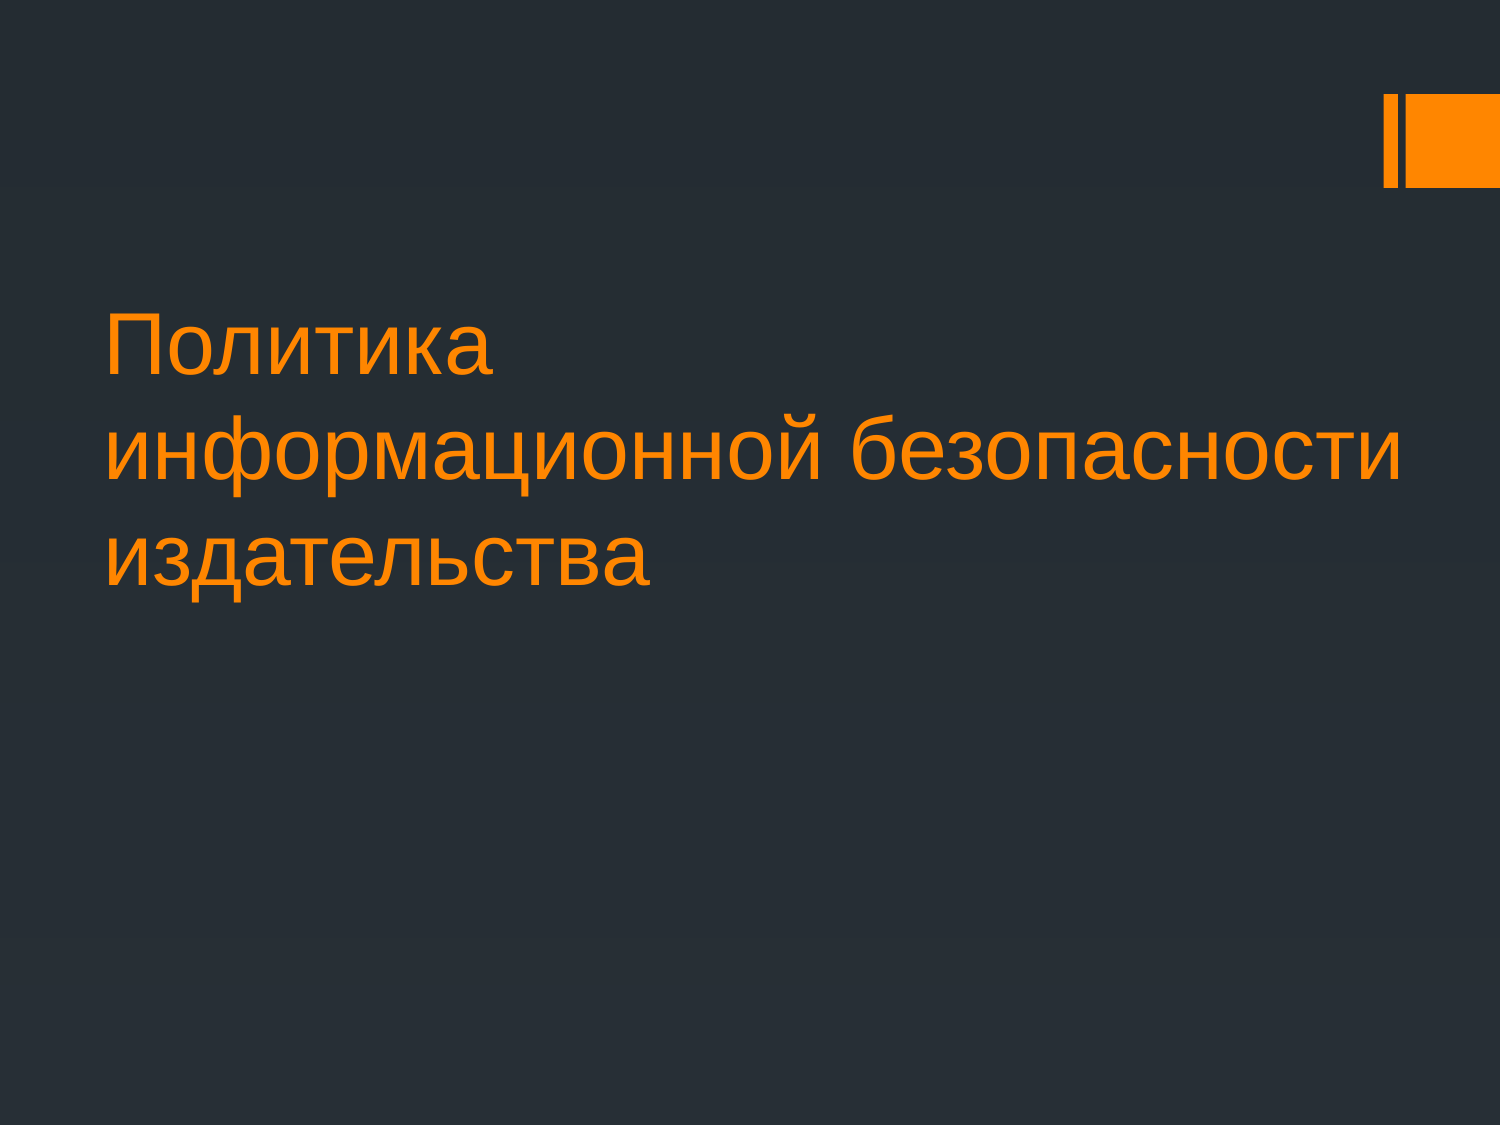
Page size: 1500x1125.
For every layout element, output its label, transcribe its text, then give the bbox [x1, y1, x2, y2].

title Политика информационной безопасности издательства [88, 184, 1459, 611]
